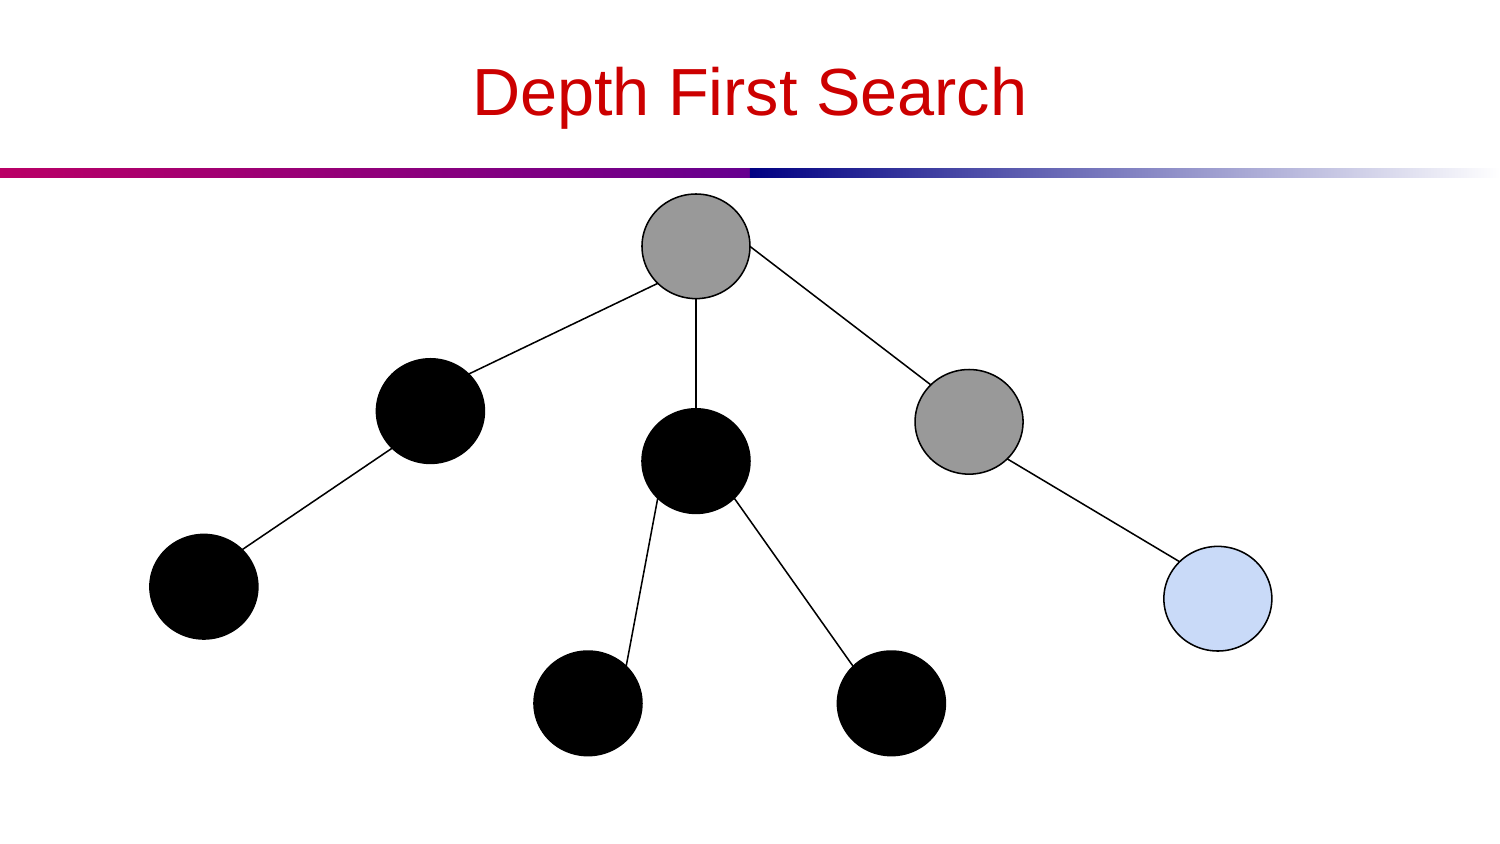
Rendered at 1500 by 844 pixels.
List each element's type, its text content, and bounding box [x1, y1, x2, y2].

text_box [625, 497, 658, 667]
text_box [641, 193, 750, 299]
text_box [1163, 546, 1272, 652]
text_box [241, 447, 393, 550]
text_box [376, 358, 485, 464]
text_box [1006, 458, 1180, 562]
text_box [749, 246, 932, 386]
text_box [533, 651, 642, 756]
text_box [149, 534, 258, 640]
text_box [837, 651, 946, 756]
text_box [641, 409, 751, 514]
title Depth First Search [75, 28, 1425, 150]
text_box [915, 369, 1024, 475]
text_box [733, 497, 854, 667]
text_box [468, 283, 658, 375]
